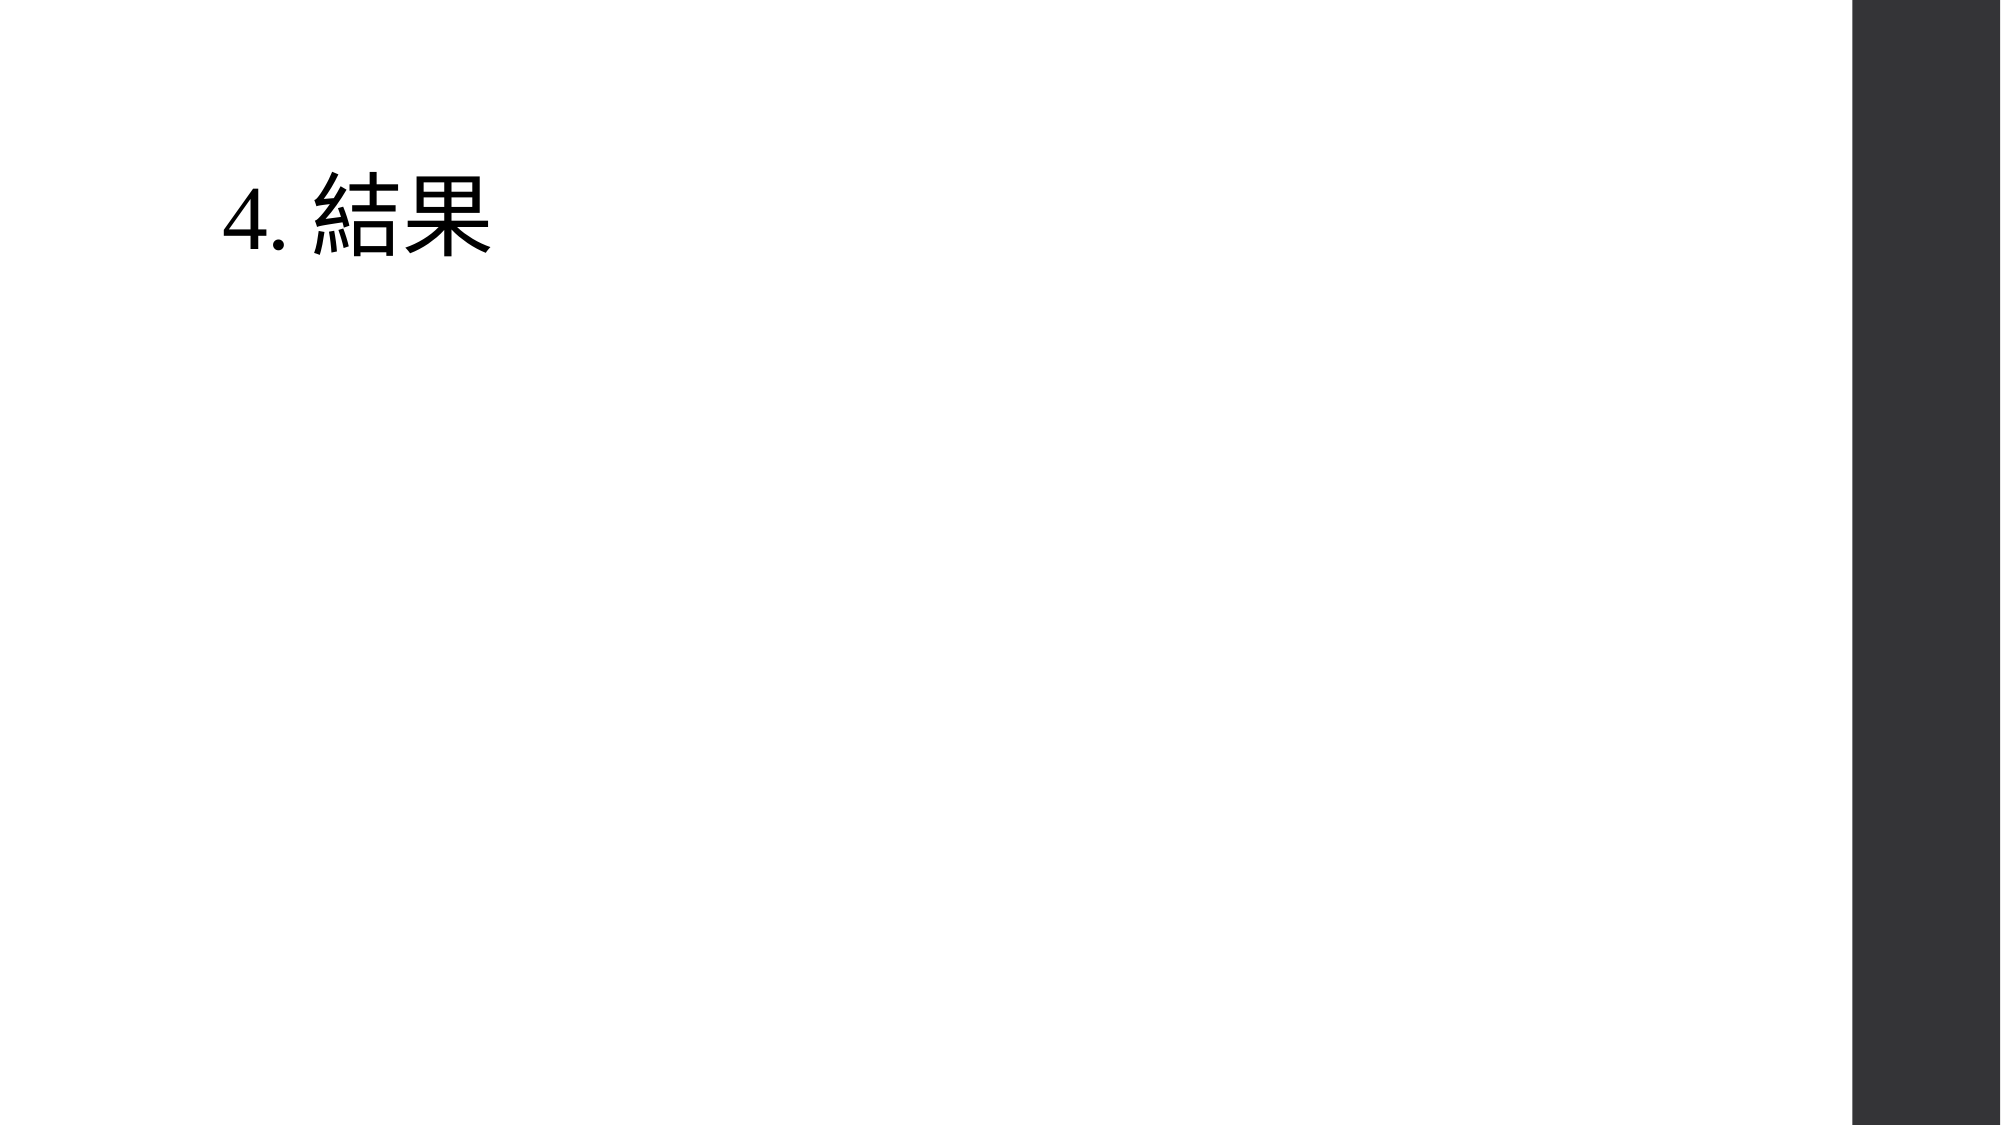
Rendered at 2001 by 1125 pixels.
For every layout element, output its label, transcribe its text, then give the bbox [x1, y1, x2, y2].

title 4.結果 [206, 60, 1797, 278]
